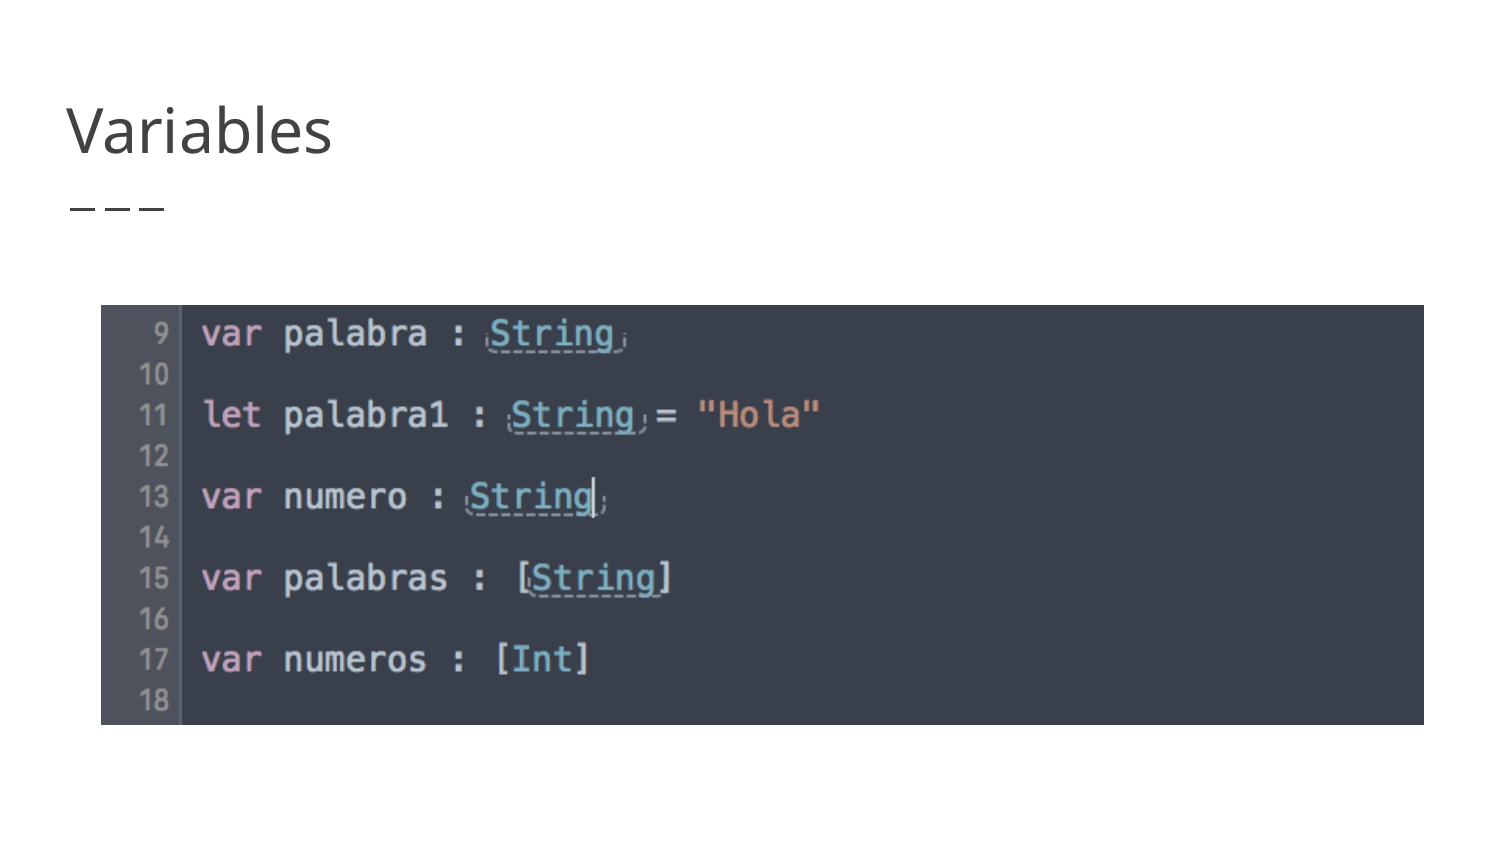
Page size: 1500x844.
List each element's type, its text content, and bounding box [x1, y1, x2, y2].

title Variables [51, 61, 1449, 182]
picture [101, 305, 1424, 725]
